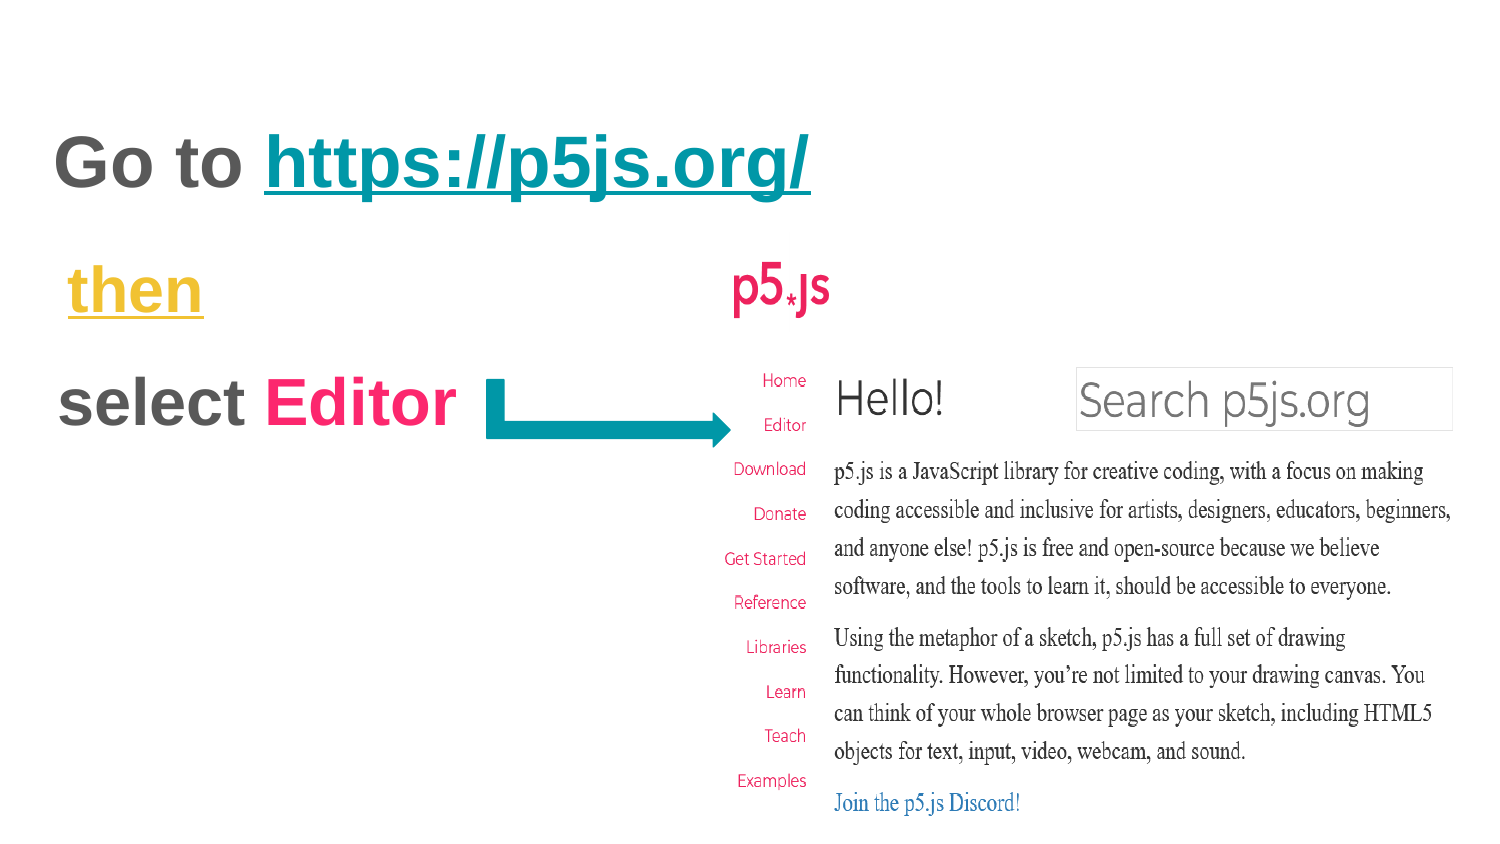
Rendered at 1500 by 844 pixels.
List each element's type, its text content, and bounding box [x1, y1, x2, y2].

text_box select Editor [42, 344, 512, 455]
text_box [486, 379, 656, 439]
picture [692, 232, 867, 332]
picture [661, 346, 1500, 842]
text_box Go to https://p5js.org/ [38, 99, 922, 217]
text_box then [52, 232, 284, 341]
